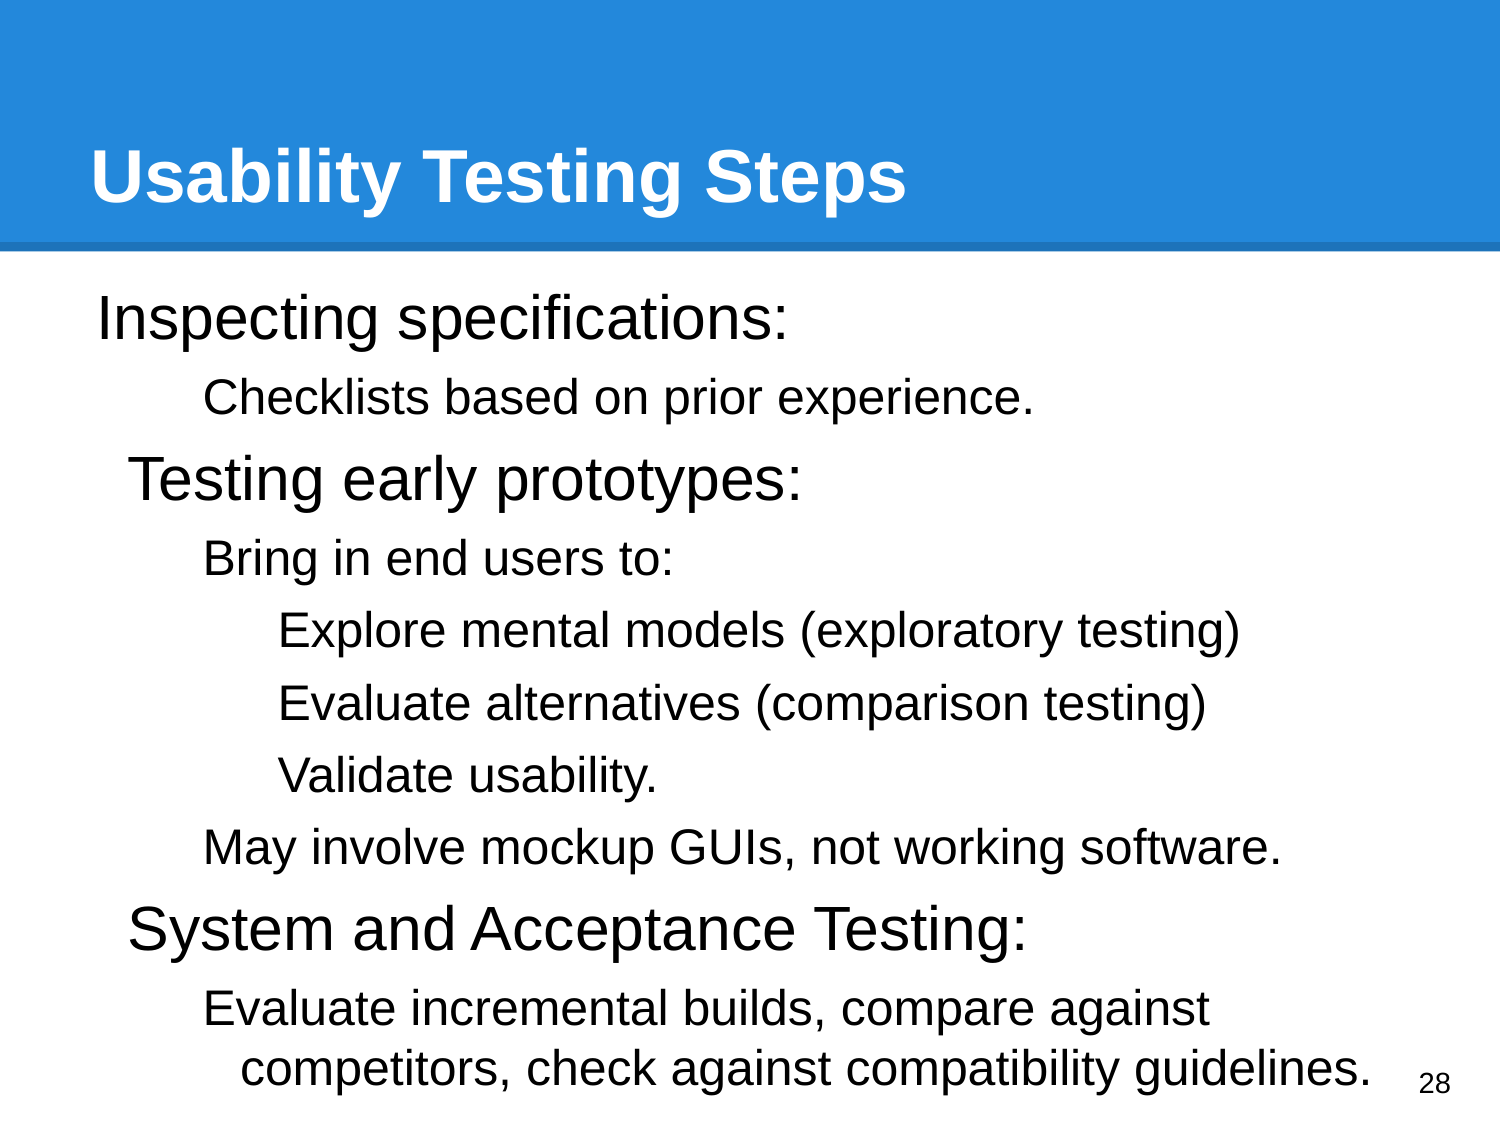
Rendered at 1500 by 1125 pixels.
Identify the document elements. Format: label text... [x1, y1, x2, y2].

title Usability Testing Steps [75, 45, 1425, 233]
list Inspecting specifications: Checklists based on prior experience. Testing early prototypes: Bring in end users to: Explore mental models (exploratory testing) Evaluate alternatives (comparison testing) Validate usability. May involve mockup GUIs, not working software. System and Acceptance Testing: Evaluate incremental builds, compare against competitors, check against compatibility guidelines. [75, 262, 1425, 1078]
slide_number ‹#› [1403, 1038, 1494, 1125]
